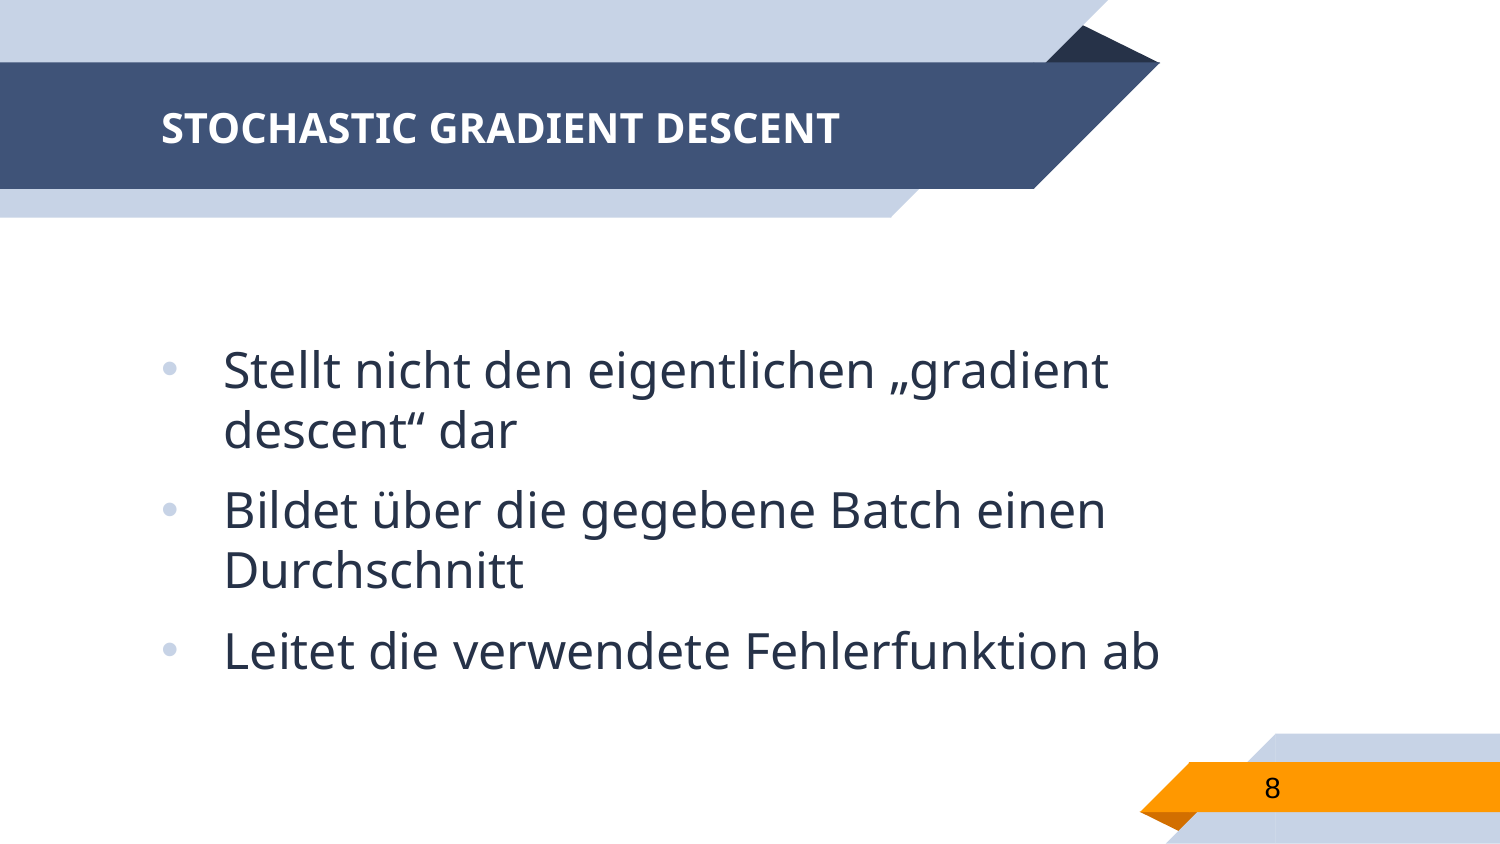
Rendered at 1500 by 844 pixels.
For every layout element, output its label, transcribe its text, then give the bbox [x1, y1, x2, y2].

slide_number 8 [1249, 760, 1494, 813]
list Stellt nicht den eigentlichen „gradient descent“ dar Bildet über die gegebene Batch einen Durchschnitt Leitet die verwendete Fehlerfunktion ab [133, 250, 1250, 767]
title STOCHASTIC GRADIENT DESCENT [133, 64, 1035, 190]
